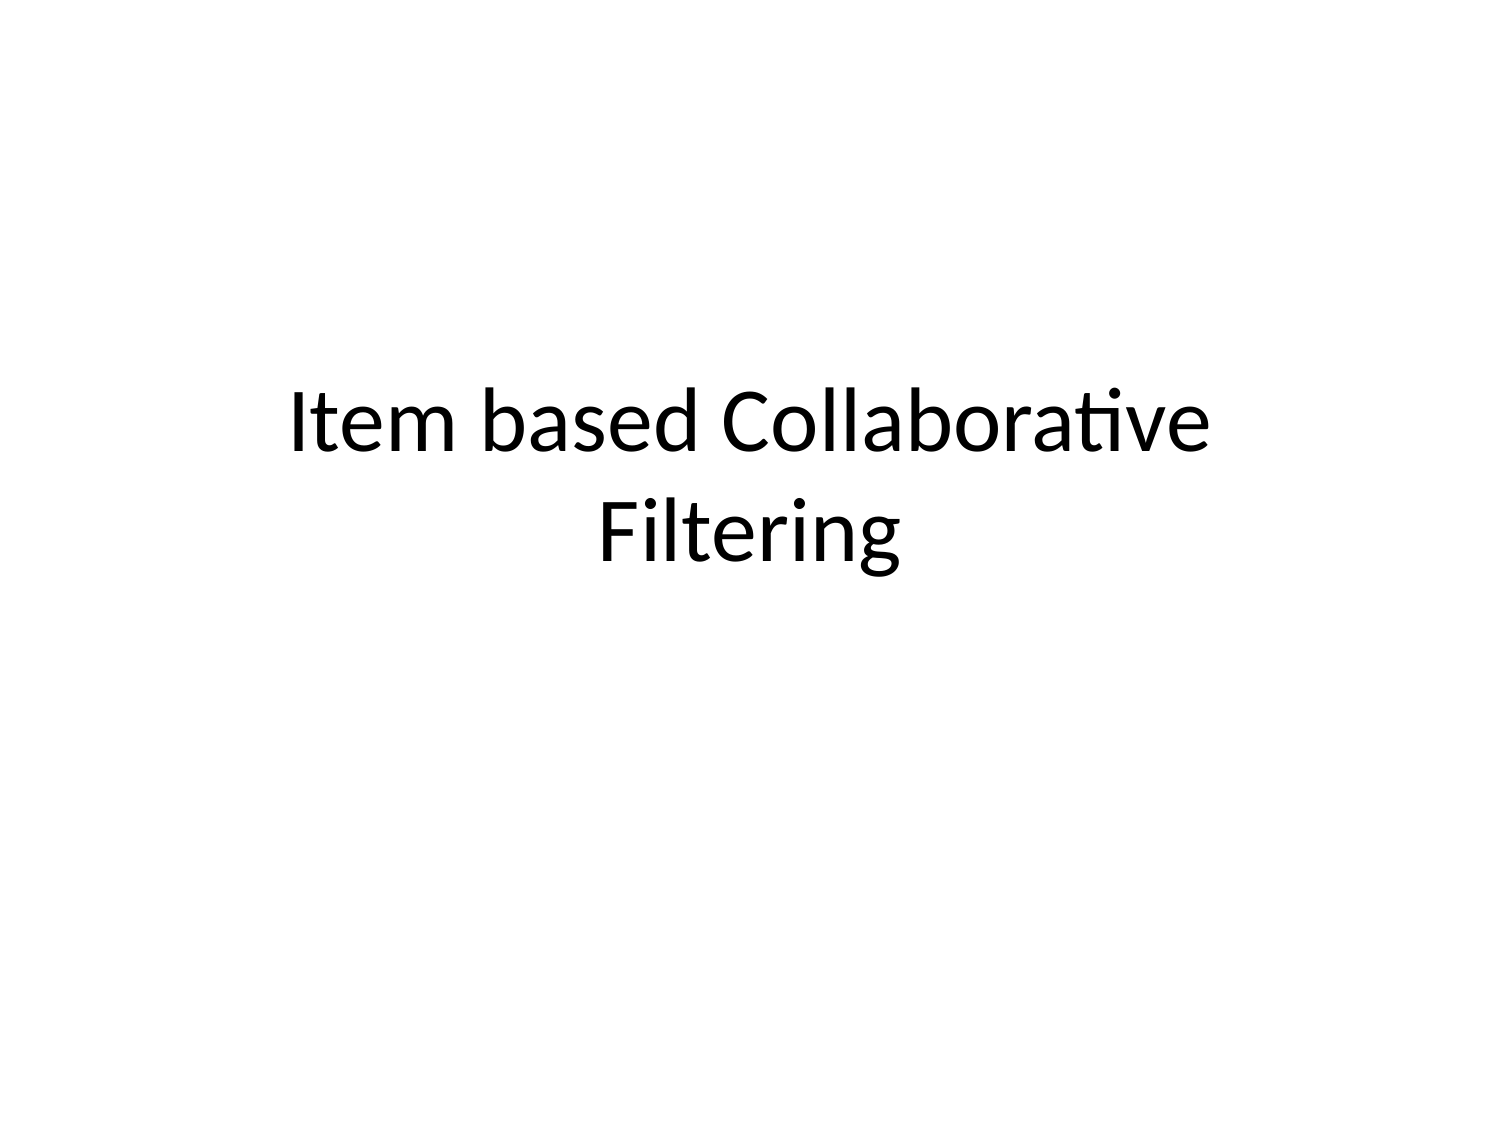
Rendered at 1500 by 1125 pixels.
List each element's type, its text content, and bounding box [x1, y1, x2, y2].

title Item based Collaborative Filtering [112, 349, 1388, 591]
